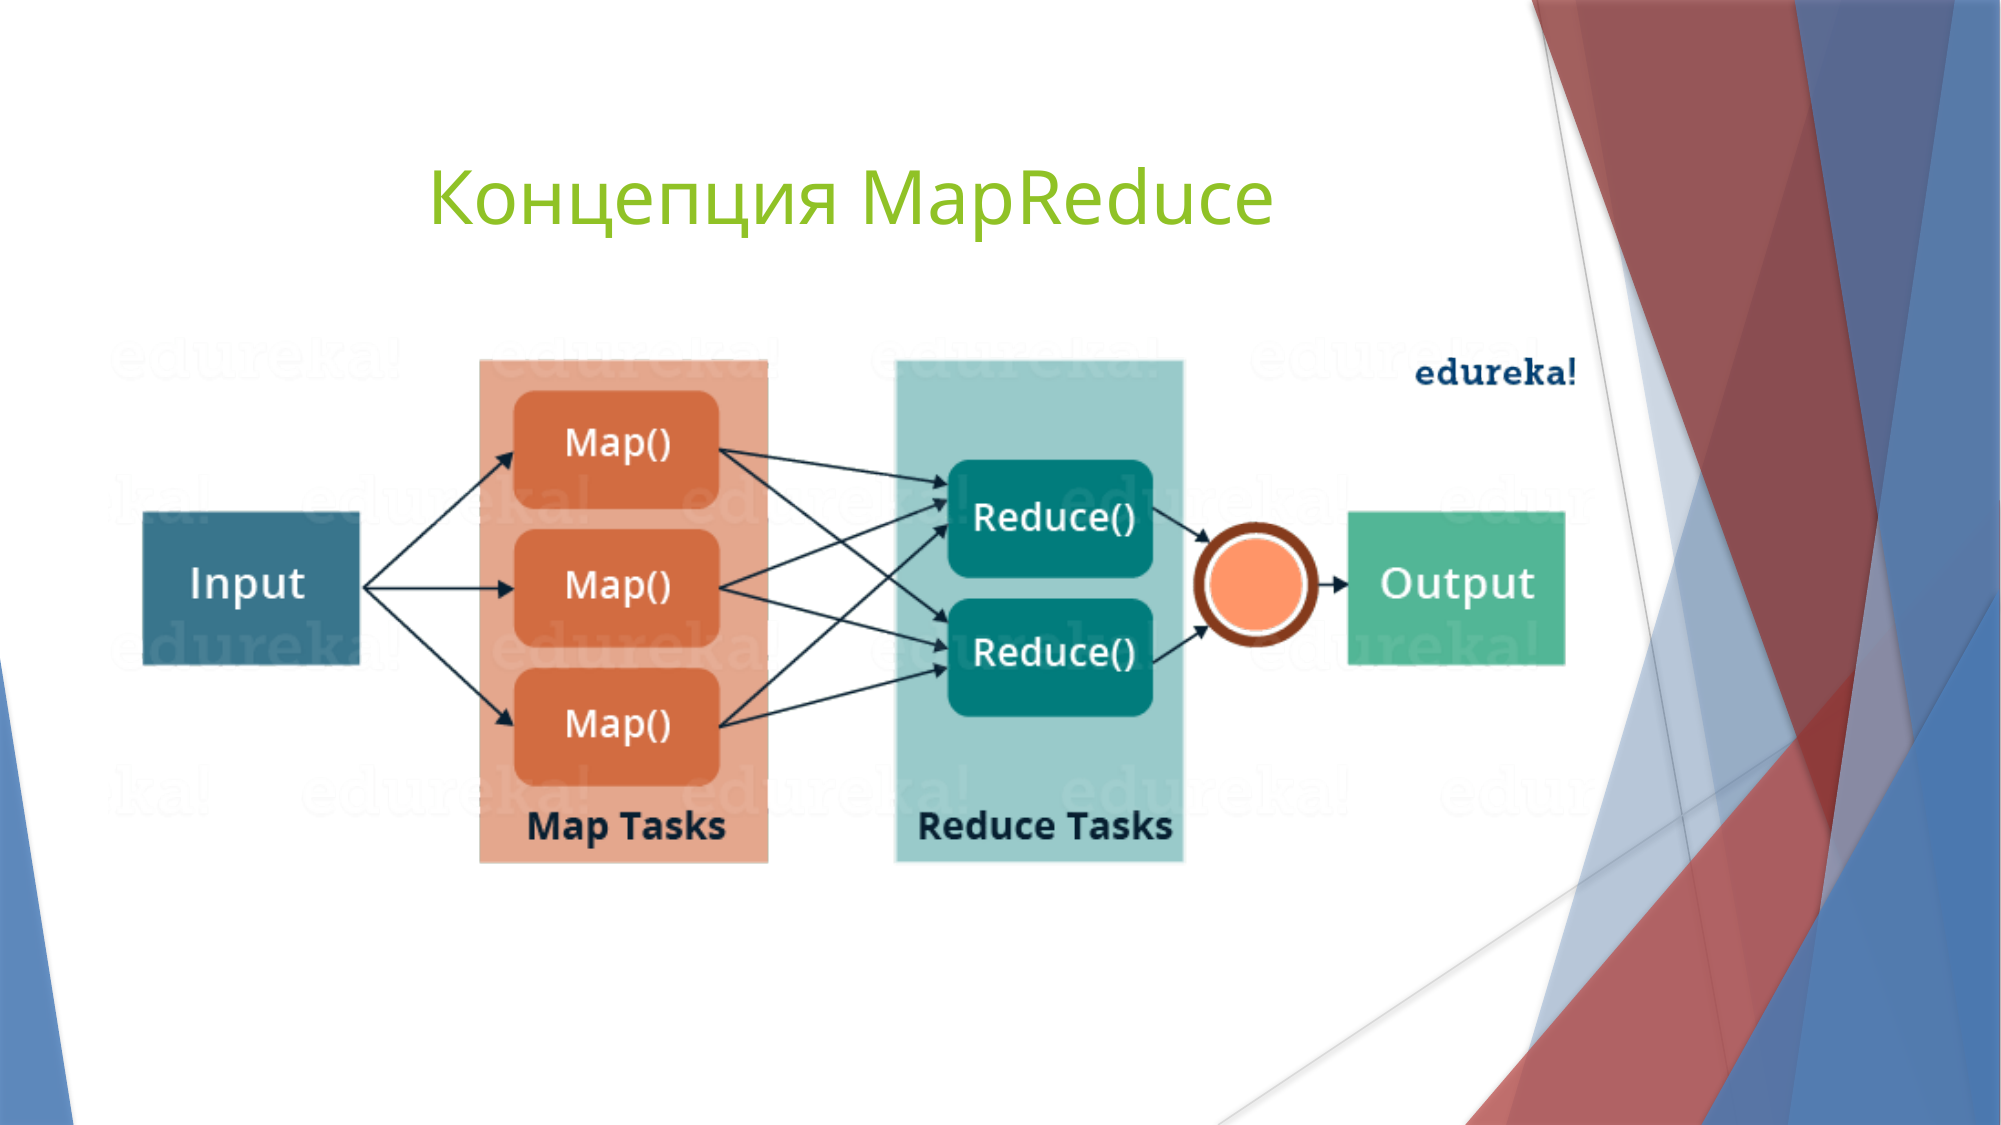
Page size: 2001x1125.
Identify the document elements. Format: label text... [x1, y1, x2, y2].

picture [108, 336, 1595, 892]
text_box Концепция MapReduce [156, 141, 1547, 287]
